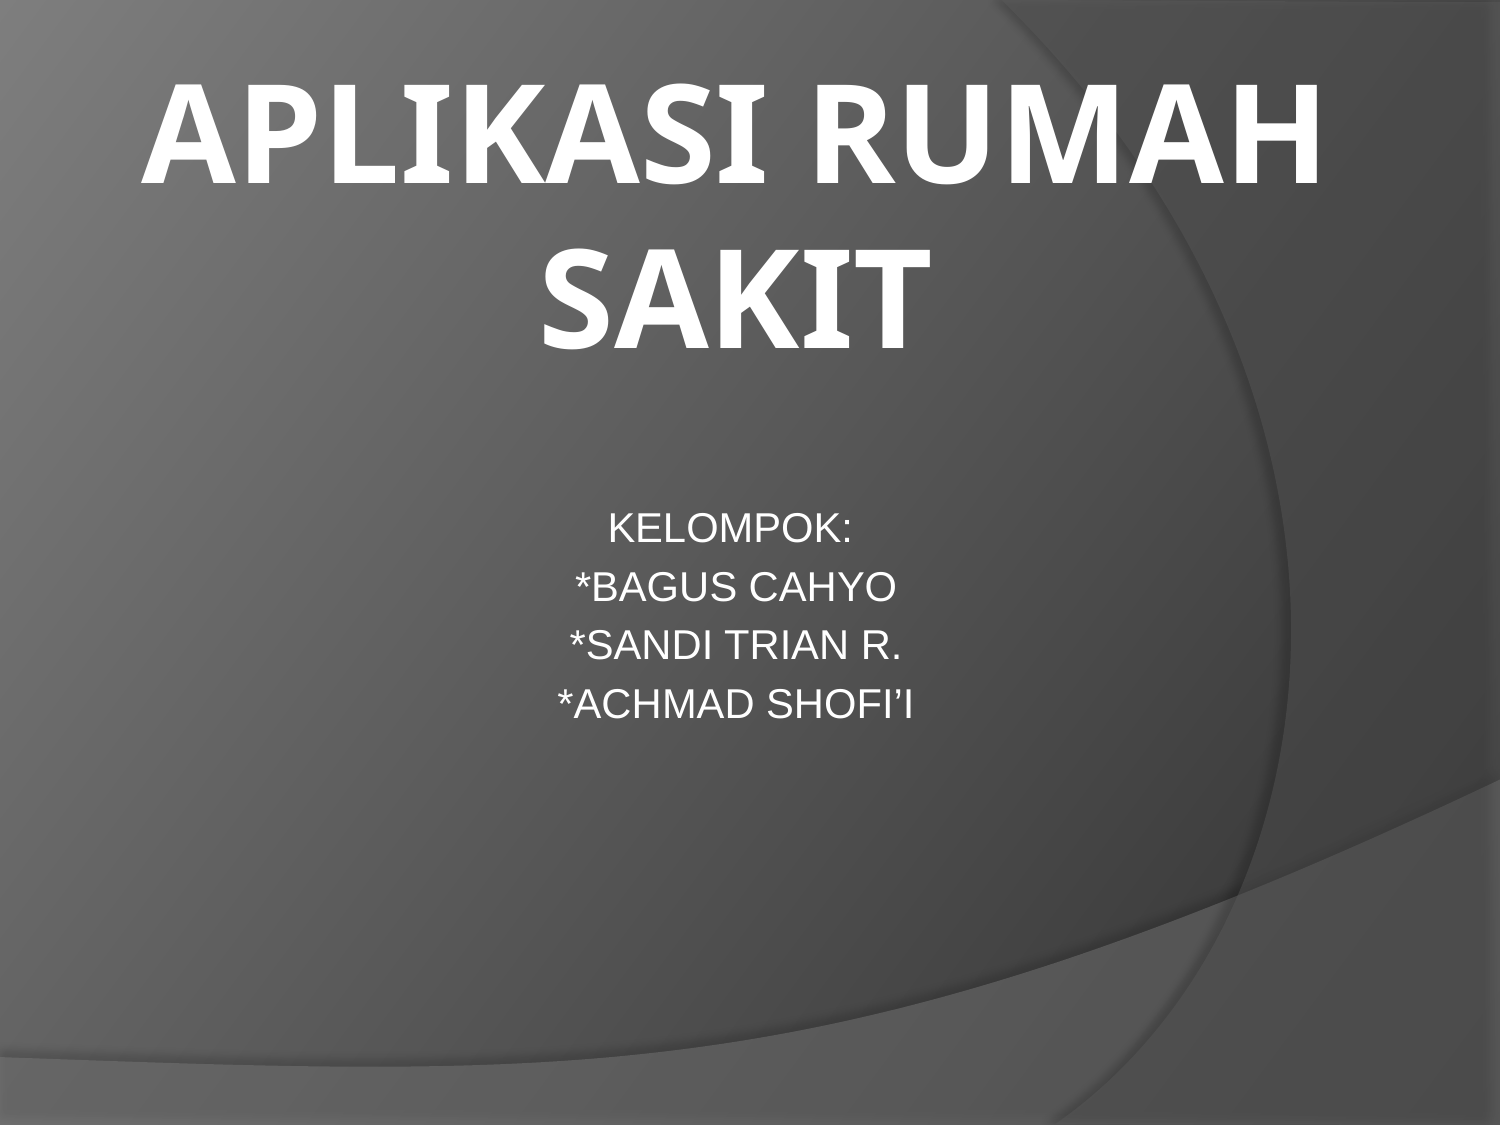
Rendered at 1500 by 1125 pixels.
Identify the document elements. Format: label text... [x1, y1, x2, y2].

subtitle APLIKASI RUMAH SAKIT KELOMPOK: *BAGUS CAHYO *SANDI TRIAN R. *ACHMAD SHOFI’I [93, 0, 1372, 727]
